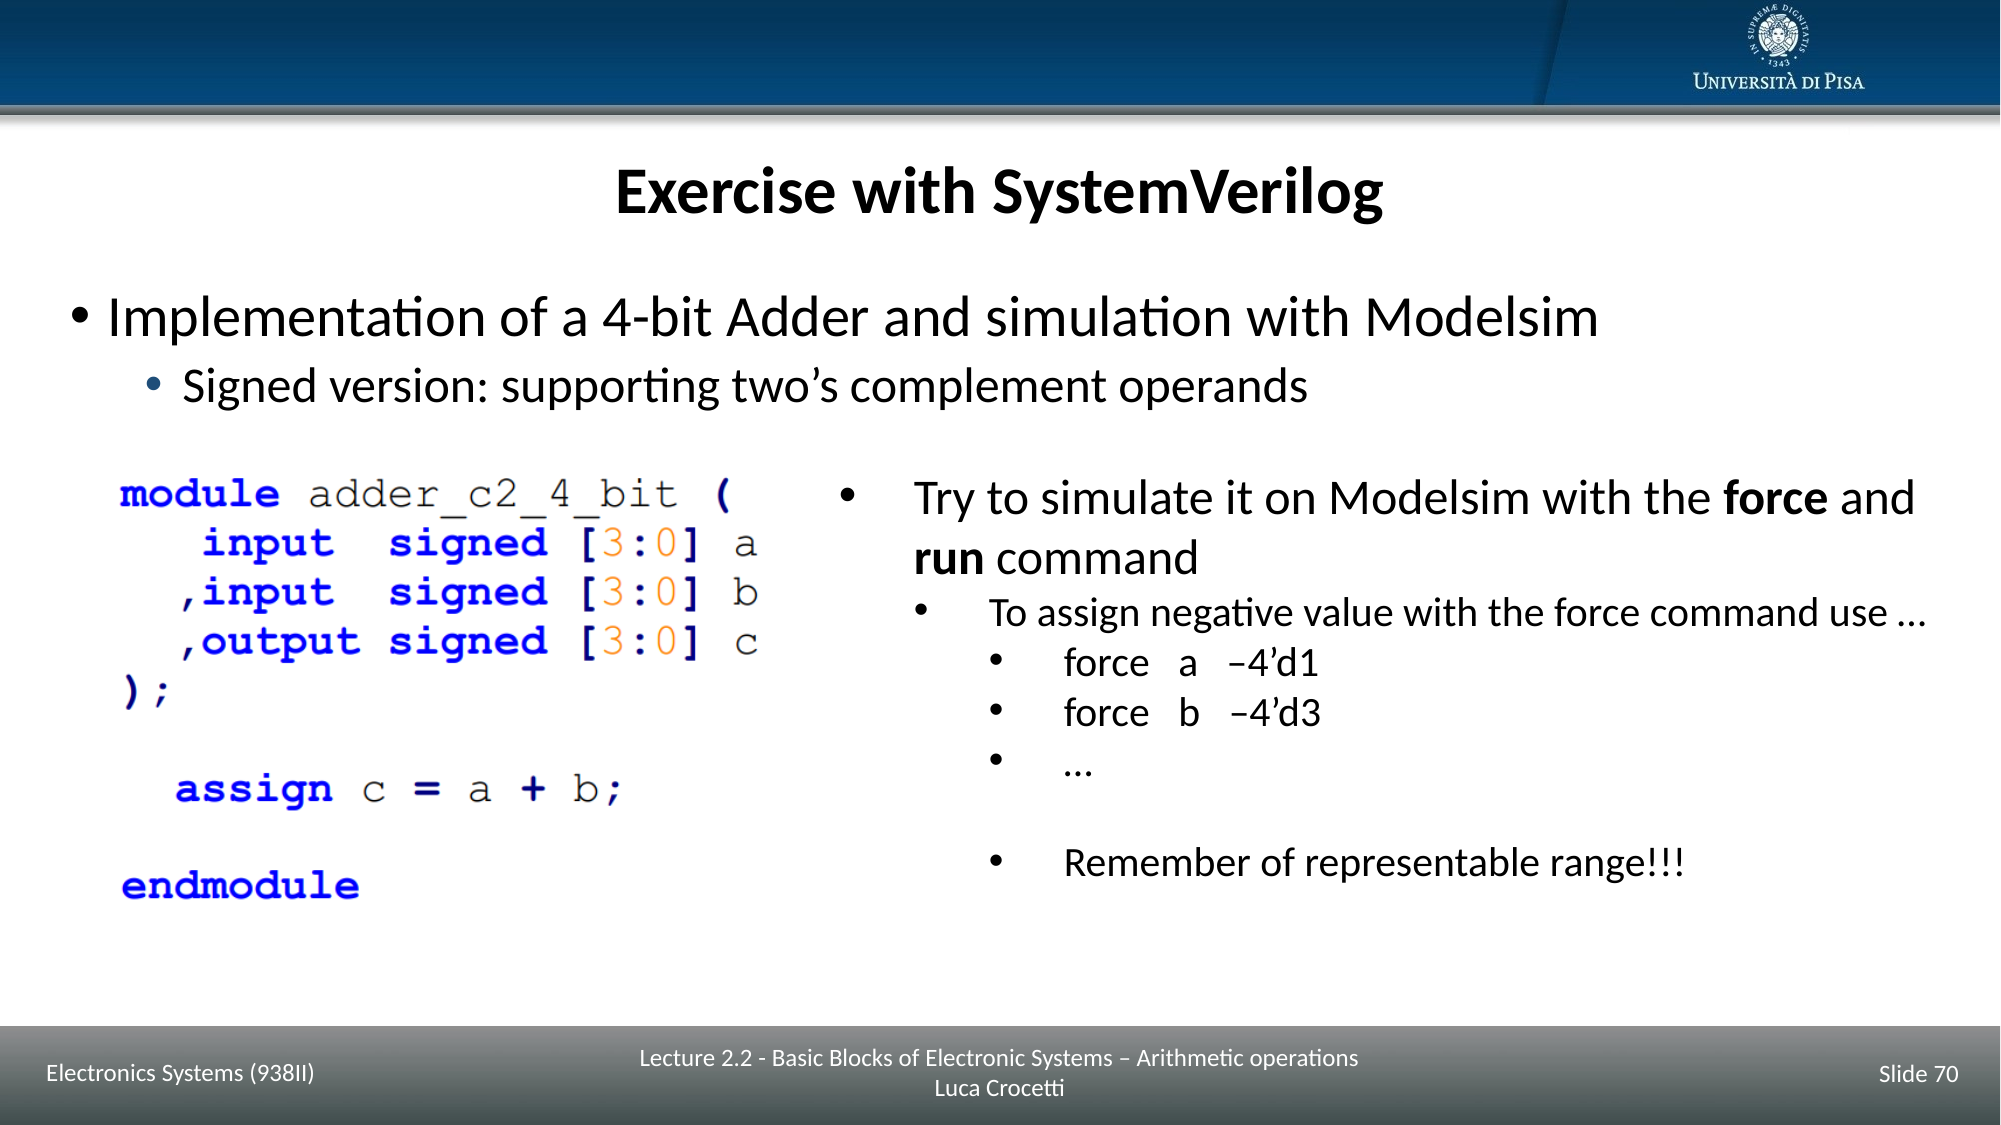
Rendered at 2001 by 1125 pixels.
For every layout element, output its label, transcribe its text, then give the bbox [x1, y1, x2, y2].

title Exercise with SystemVerilog [55, 138, 1945, 244]
list Implementation of a 4-bit Adder and simulation with Modelsim Signed version: supporting two’s complement operands [55, 278, 1945, 993]
picture [0, 0, 2001, 1125]
text_box Try to simulate it on Modelsim with the force and run command To assign negative value with the force command use … force a –4’d1 force b –4’d3 … Remember of representable range!!! [824, 457, 1945, 943]
